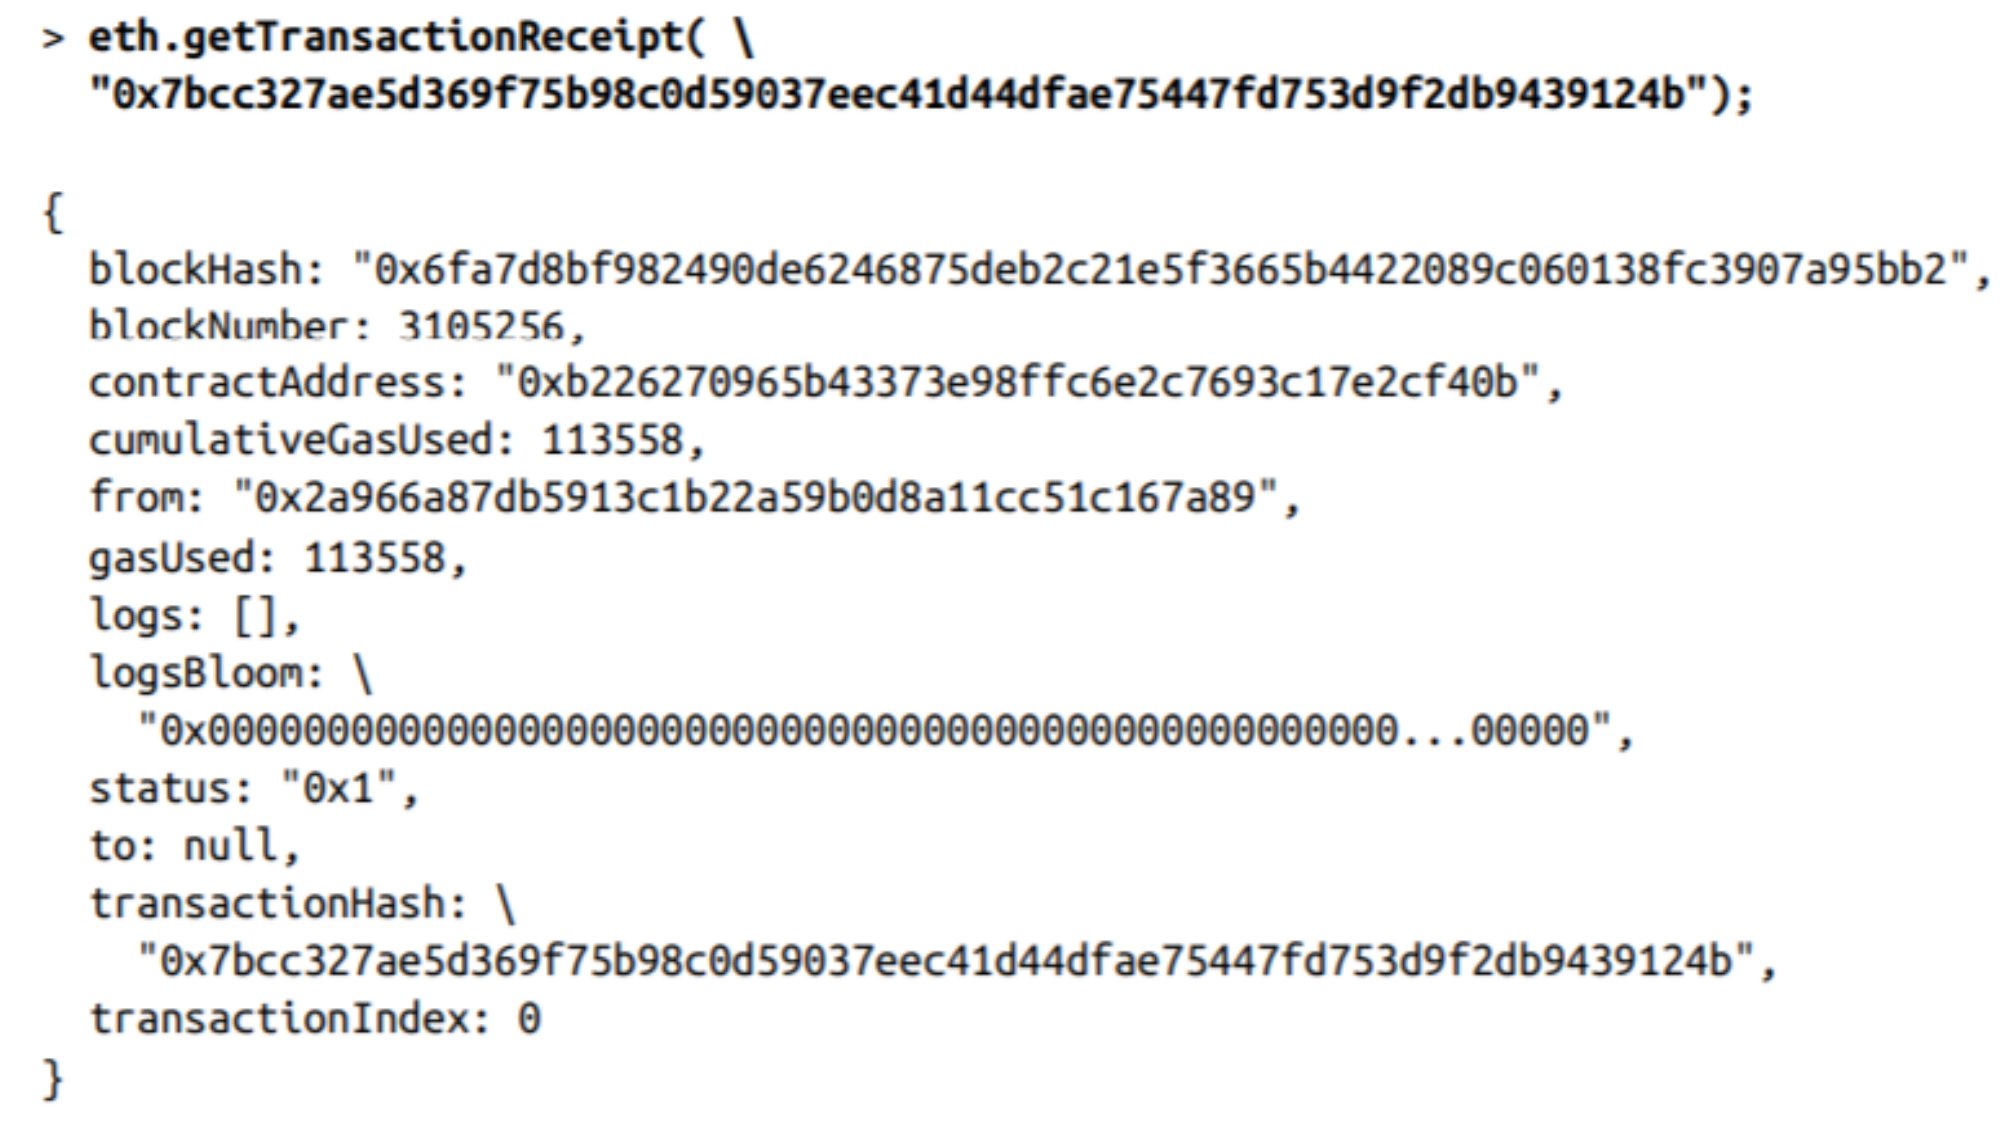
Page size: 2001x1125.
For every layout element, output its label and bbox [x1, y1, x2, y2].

list [0, 0, 2000, 1125]
